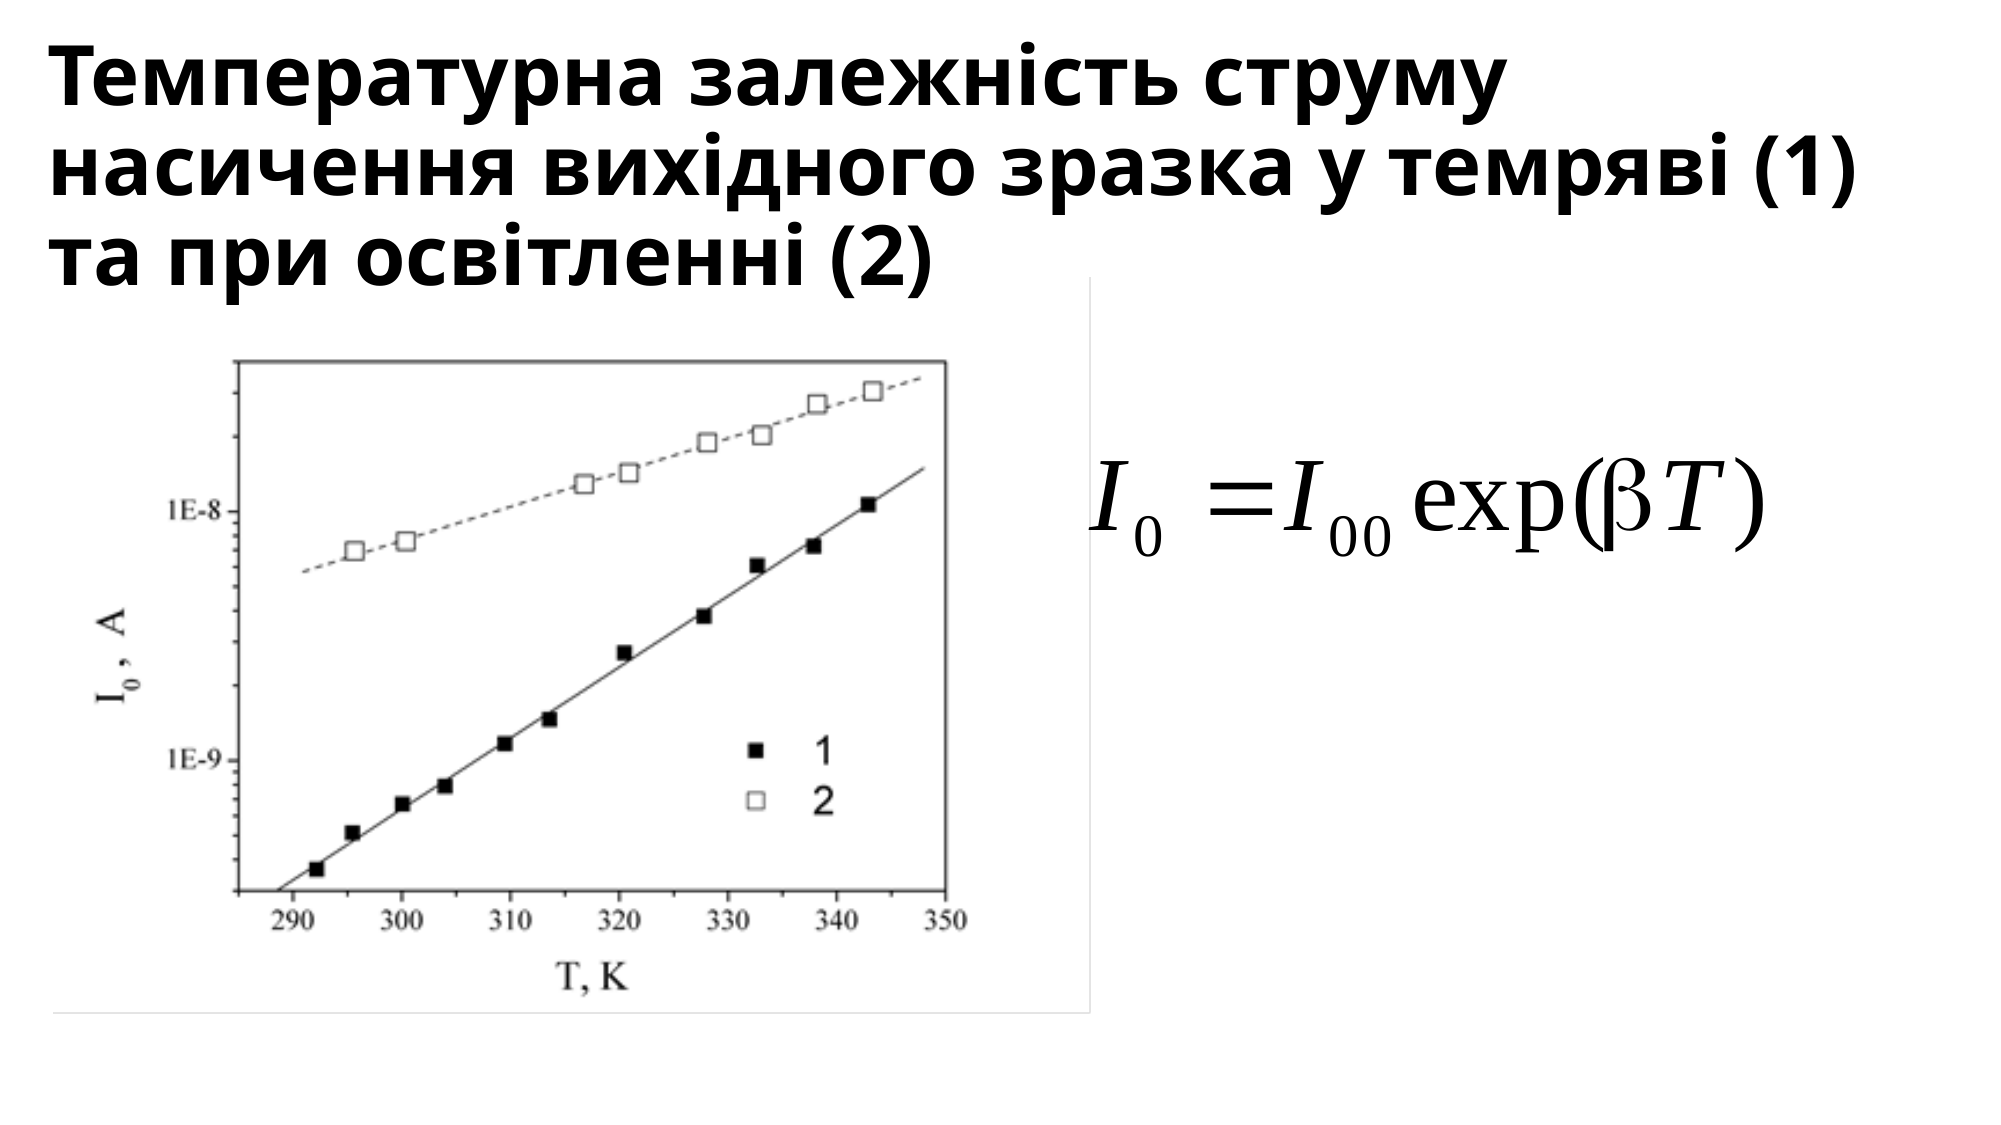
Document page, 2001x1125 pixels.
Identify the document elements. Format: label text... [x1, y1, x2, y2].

title Температурна залежність струму насичення вихідного зразка у темряві (1) та при освітленні (2) [32, 59, 1940, 278]
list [53, 277, 1093, 1016]
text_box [1072, 432, 1781, 576]
